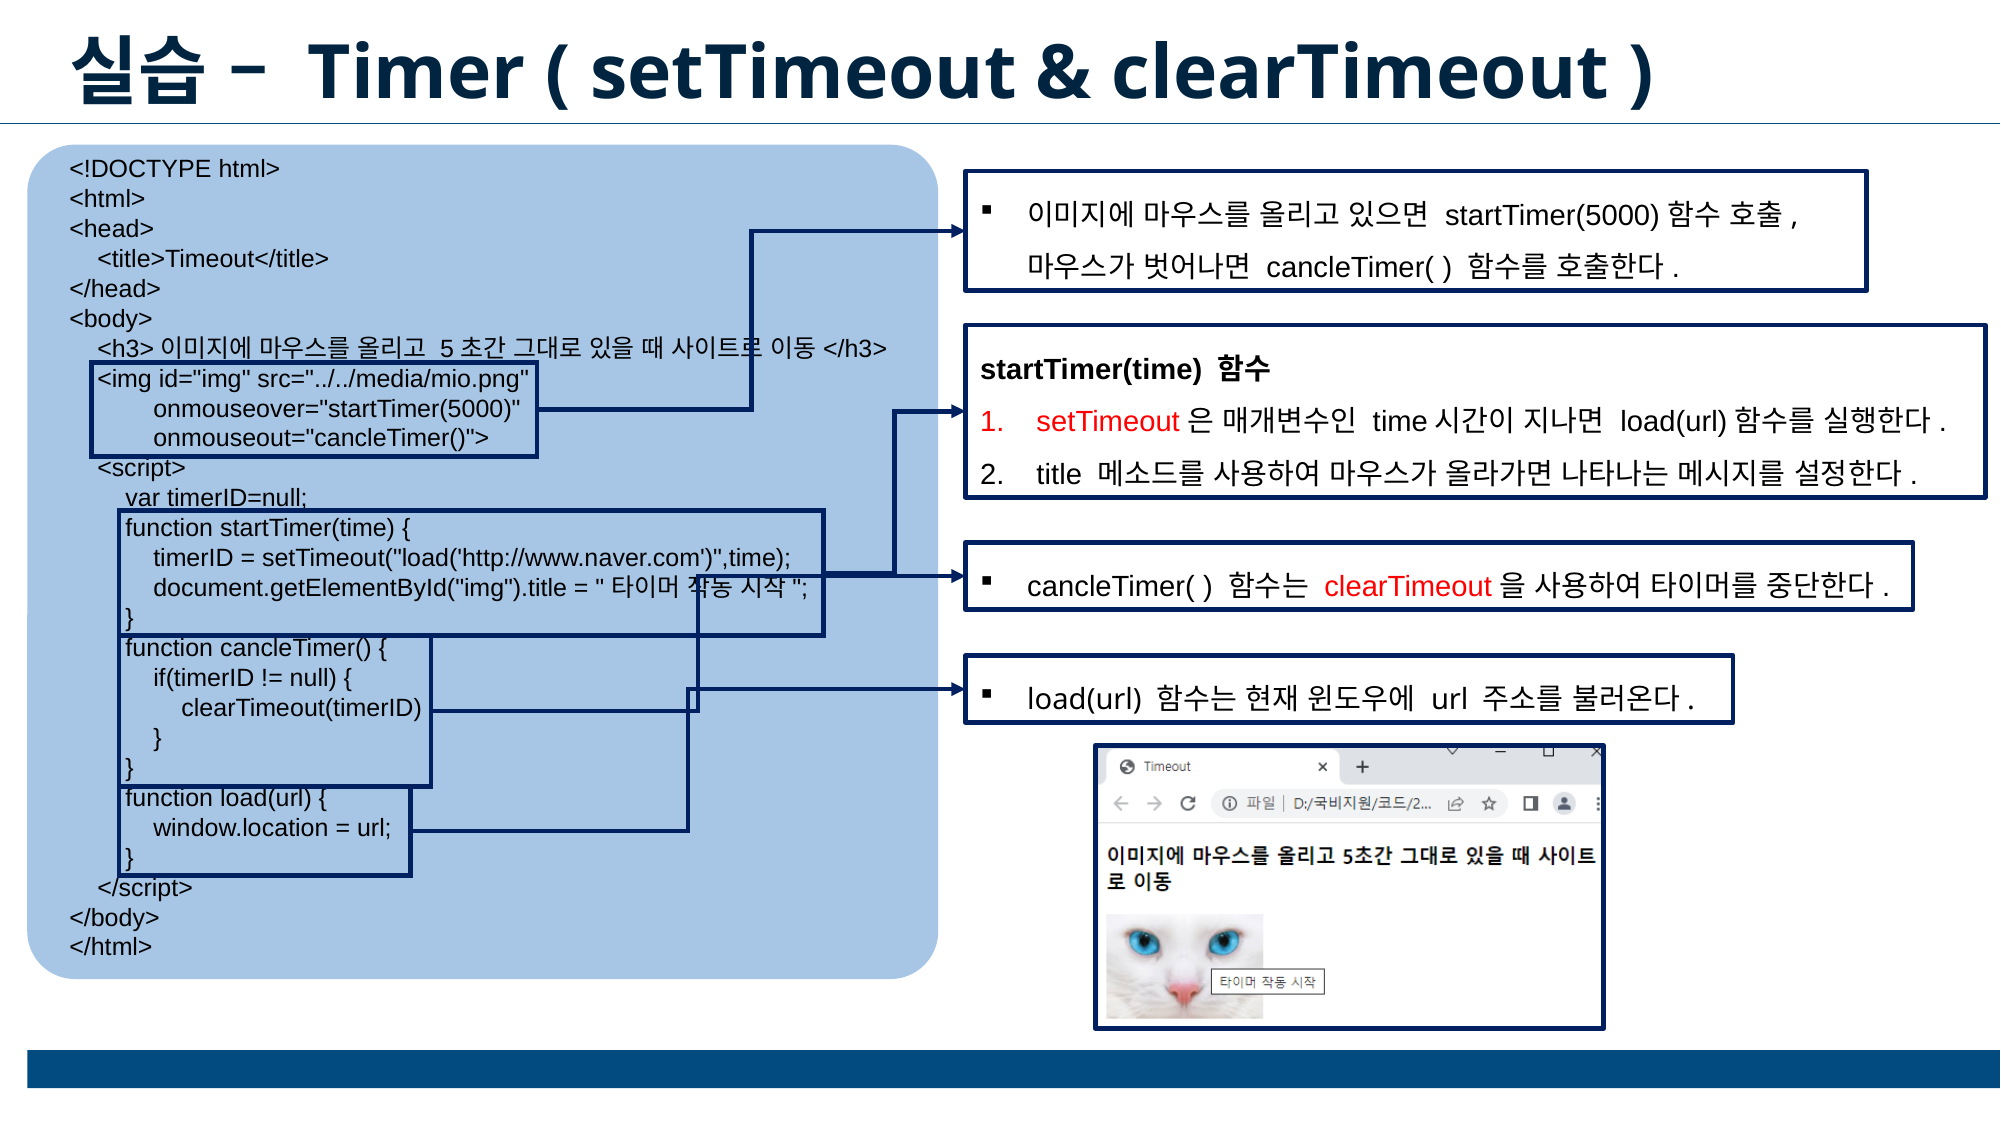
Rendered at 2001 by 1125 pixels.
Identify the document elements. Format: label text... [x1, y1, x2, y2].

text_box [537, 231, 966, 410]
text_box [430, 576, 966, 689]
text_box <!DOCTYPE html> <html> <head> <title>Timeout</title> </head> <body> <h3>이미지에 마우스를 올리고 5초간 그대로 있을 때 사이트로 이동</h3> <img id="img" src="../../media/mio.png" onmouseover="startTimer(5000)" onmouseout="cancleTimer()"> <script> var timerID=null; function startTimer(time) { timerID = setTimeout("load('http://www.naver.com')",time); document.getElementById("img").title = "타이머 작동 시작"; } function cancleTimer() { if(timerID != null) { clearTimeout(timerID) } } function load(url) { window.location = url; } </script> </body> </html> [54, 145, 939, 1029]
text_box startTimer(time) 함수 setTimeout은 매개변수인 time시간이 지나면 load(url)함수를 실행한다. title 메소드를 사용하여 마우스가 올라가면 나타나는 메시지를 설정한다. [966, 325, 1986, 498]
text_box [118, 635, 430, 786]
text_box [410, 689, 966, 832]
text_box 이미지에 마우스를 올리고 있으면 startTimer(5000)함수 호출, 마우스가 벗어나면 cancleTimer( ) 함수를 호출한다. [965, 171, 1867, 291]
text_box [118, 509, 824, 635]
text_box [26, 148, 54, 976]
text_box load(url) 함수는 현재 윈도우에 url 주소를 불러온다. [966, 655, 1734, 723]
text_box [118, 786, 411, 876]
text_box [91, 361, 538, 458]
text_box [26, 1049, 2000, 1089]
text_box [823, 412, 966, 573]
text_box 실습 – Timer ( setTimeout & clearTimeout ) [54, 16, 1734, 122]
text_box cancleTimer( ) 함수는 clearTimeout을 사용하여 타이머를 중단한다. [965, 542, 1914, 610]
picture [1097, 747, 1602, 1027]
